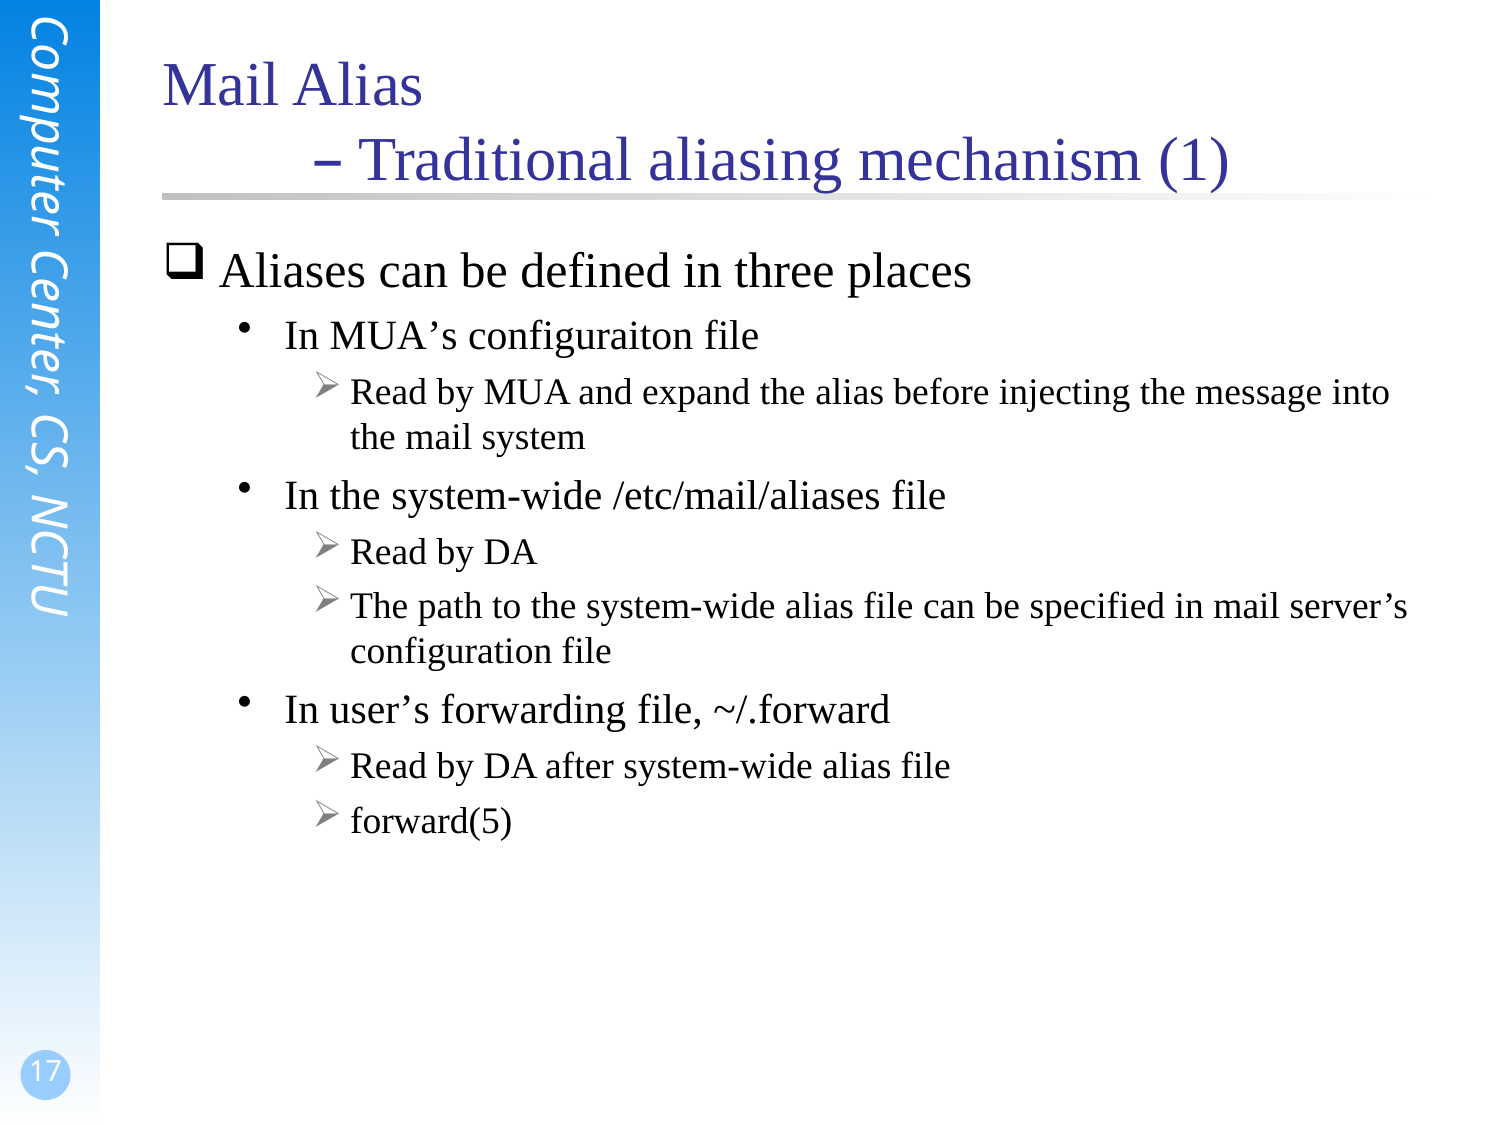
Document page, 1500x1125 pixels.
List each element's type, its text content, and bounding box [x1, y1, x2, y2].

list Aliases can be defined in three places In MUA’s configuraiton file Read by MUA and expand the alias before injecting the message into the mail system In the system-wide /etc/mail/aliases file Read by DA The path to the system-wide alias file can be specified in mail server’s configuration file In user’s forwarding file, ~/.forward Read by DA after system-wide alias file forward(5) [162, 237, 1438, 1000]
title Mail Alias – Traditional aliasing mechanism (1) [162, 42, 1438, 231]
